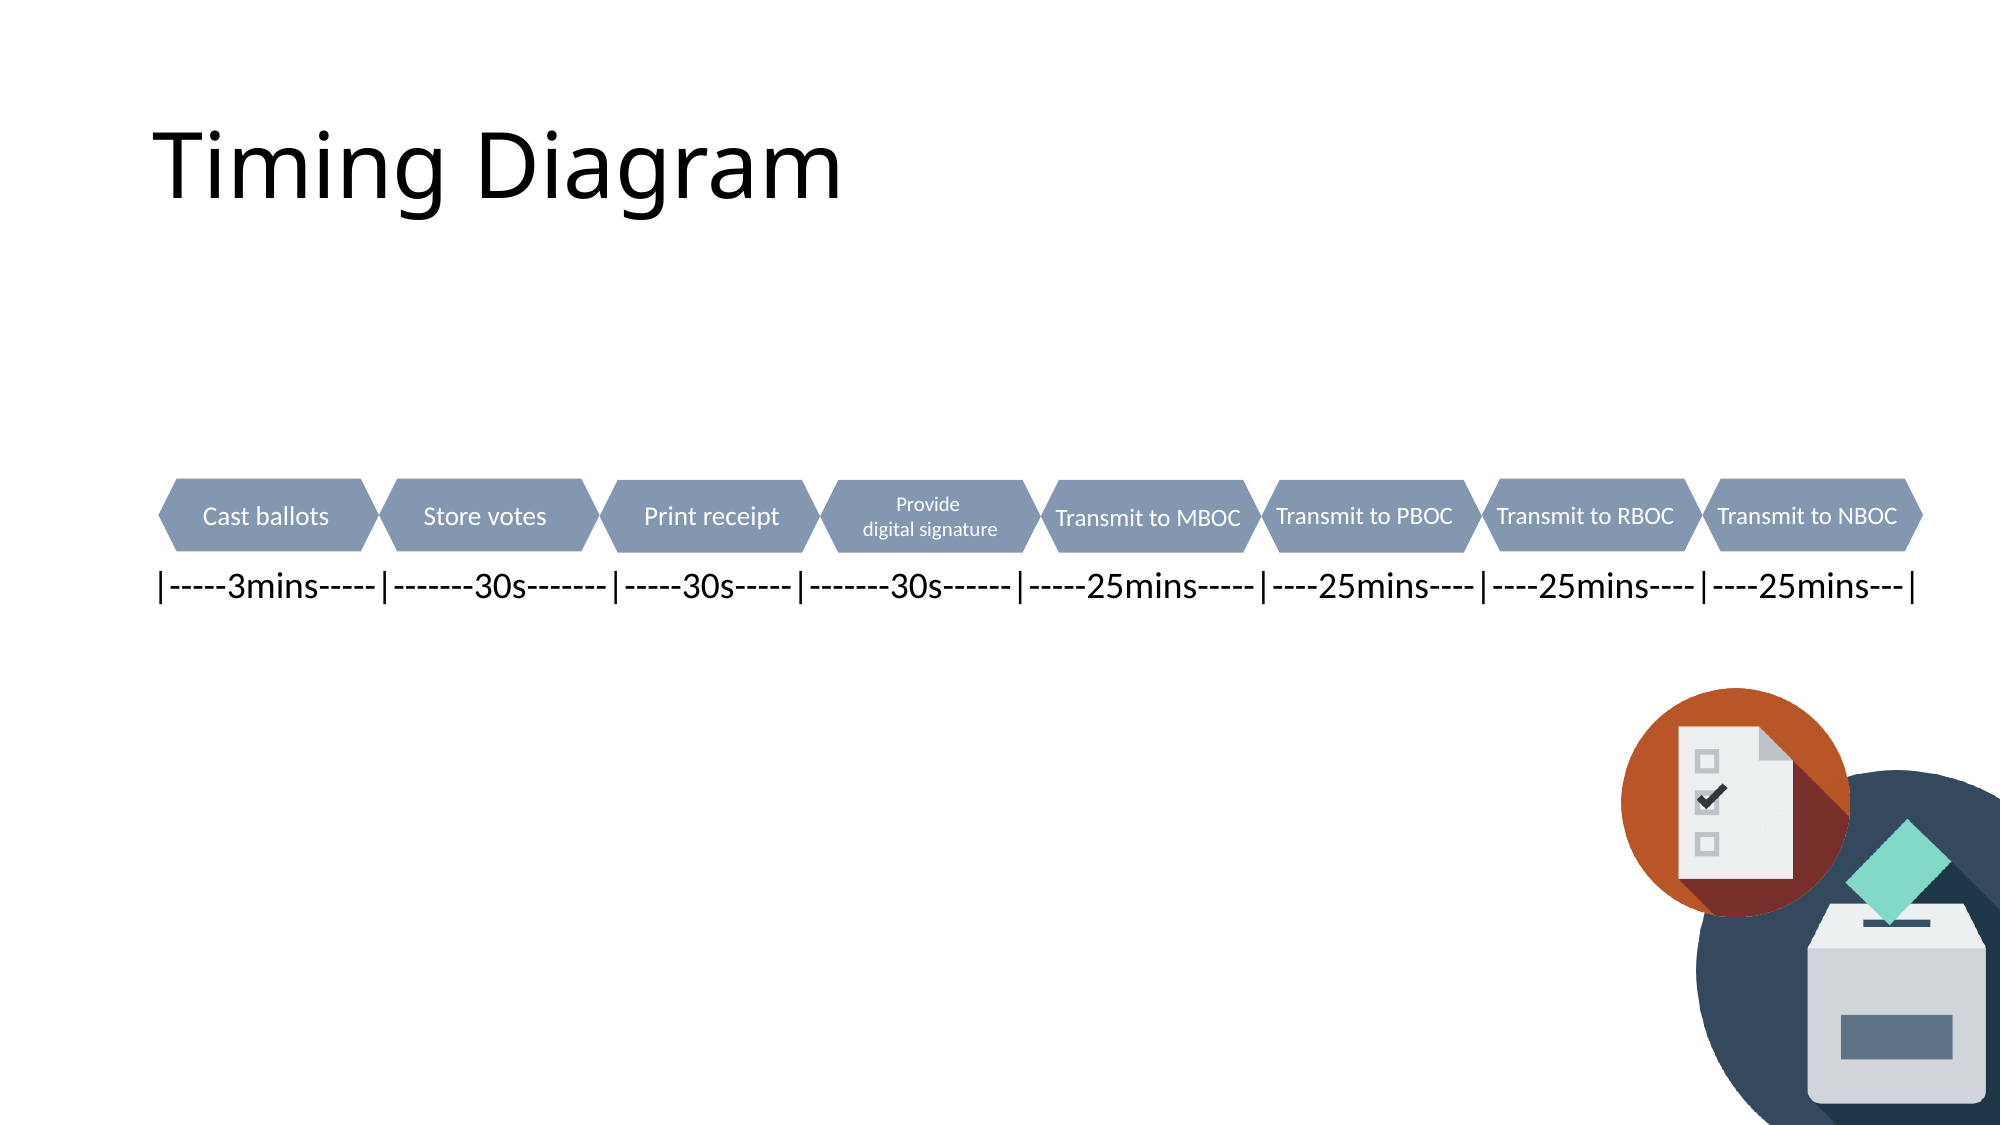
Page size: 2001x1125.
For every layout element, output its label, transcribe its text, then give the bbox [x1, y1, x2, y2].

text_box [1272, 478, 1471, 492]
text_box Store votes [408, 491, 570, 571]
text_box Provide digital signature [827, 482, 1034, 548]
text_box [1051, 478, 1251, 493]
text_box [1712, 537, 1914, 553]
text_box [836, 478, 1025, 482]
text_box [1050, 539, 1252, 553]
text_box Transmit to MBOC [1040, 493, 1262, 539]
text_box [821, 500, 827, 533]
text_box [1492, 477, 1693, 492]
text_box [834, 548, 1026, 553]
text_box |-----3mins-----|-------30s-------|-----30s-----|-------30s------|-----25mins-----|----25mins----|----25mins----|----25mins---| [137, 553, 1950, 614]
text_box [157, 477, 379, 553]
text_box Transmit to PBOC [1261, 492, 1481, 537]
text_box Transmit to NBOC [1702, 492, 1924, 537]
text_box [1034, 500, 1040, 533]
picture [1621, 688, 2000, 1125]
text_box [598, 478, 810, 553]
text_box [1491, 537, 1693, 553]
title Timing Diagram [137, 59, 1863, 278]
text_box [1712, 477, 1913, 492]
text_box Cast ballots [188, 491, 350, 571]
text_box Transmit to RBOC [1481, 492, 1702, 537]
text_box Print receipt [629, 491, 821, 539]
text_box [1270, 537, 1473, 553]
text_box [377, 477, 600, 553]
